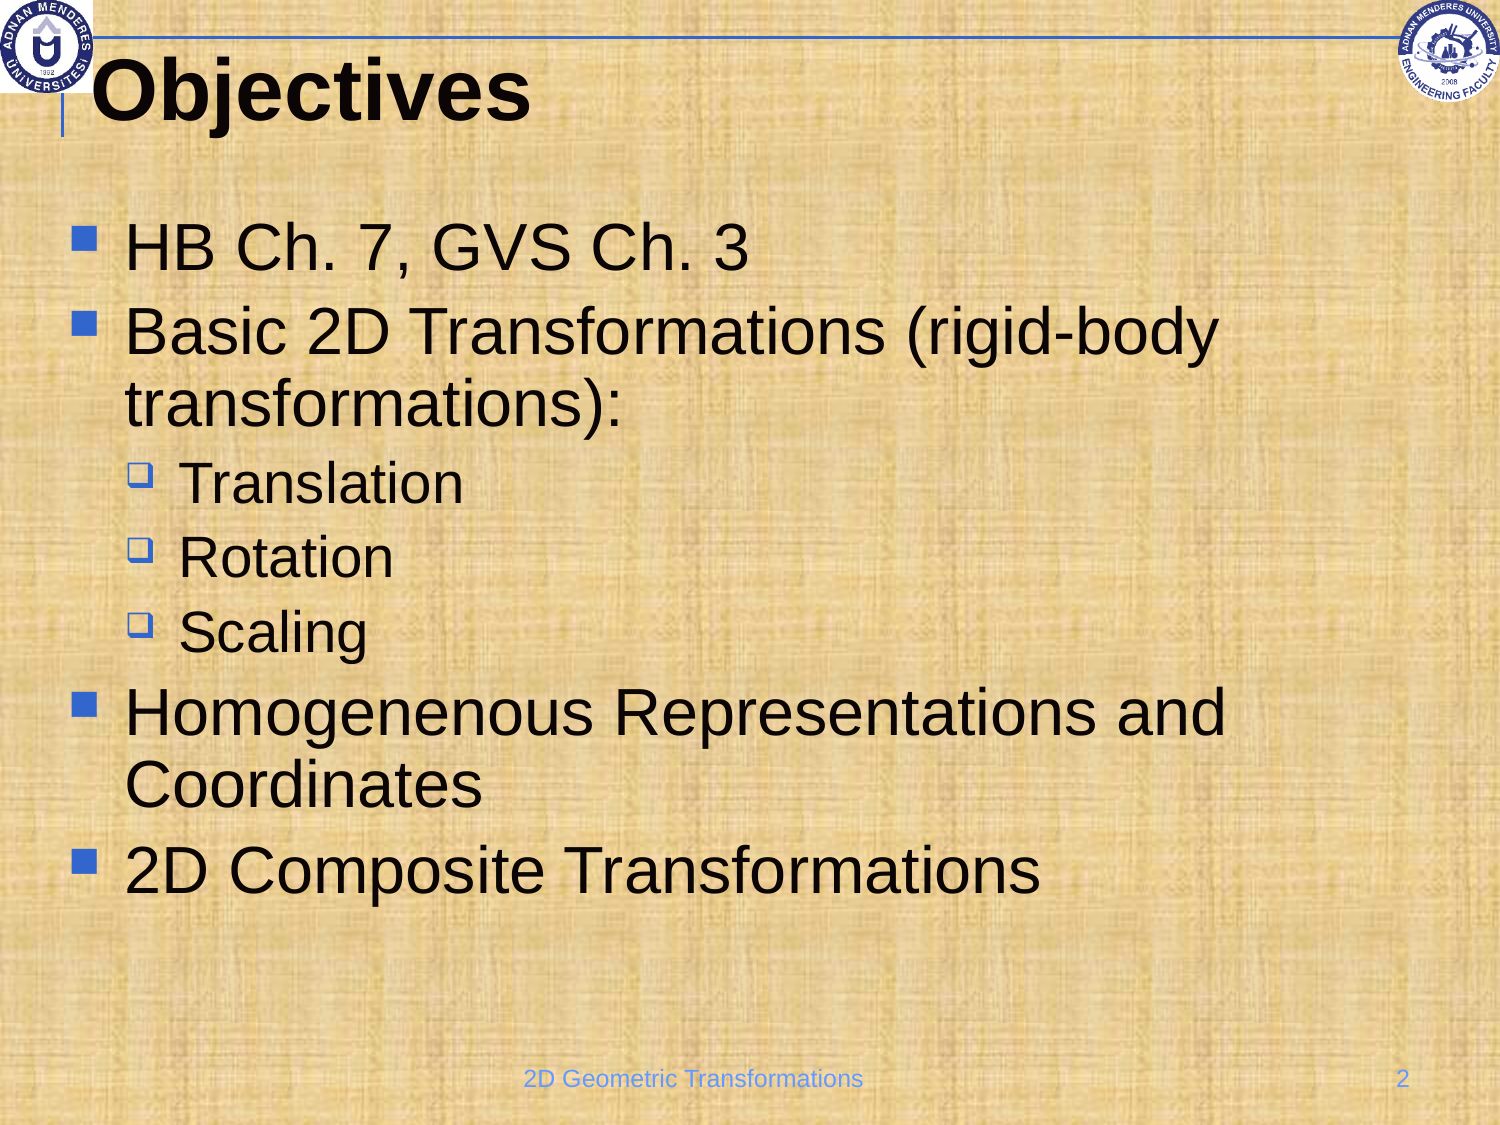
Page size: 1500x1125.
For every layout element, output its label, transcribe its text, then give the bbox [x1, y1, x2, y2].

list HB Ch. 7, GVS Ch. 3 Basic 2D Transformations (rigid-body transformations): Translation Rotation Scaling Homogenenous Representations and Coordinates 2D Composite Transformations [53, 196, 1471, 1017]
footer 2D Geometric Transformations [508, 1025, 975, 1100]
picture [0, 0, 1500, 1125]
title Objectives [75, 24, 1425, 196]
slide_number 2 [1074, 1025, 1425, 1100]
